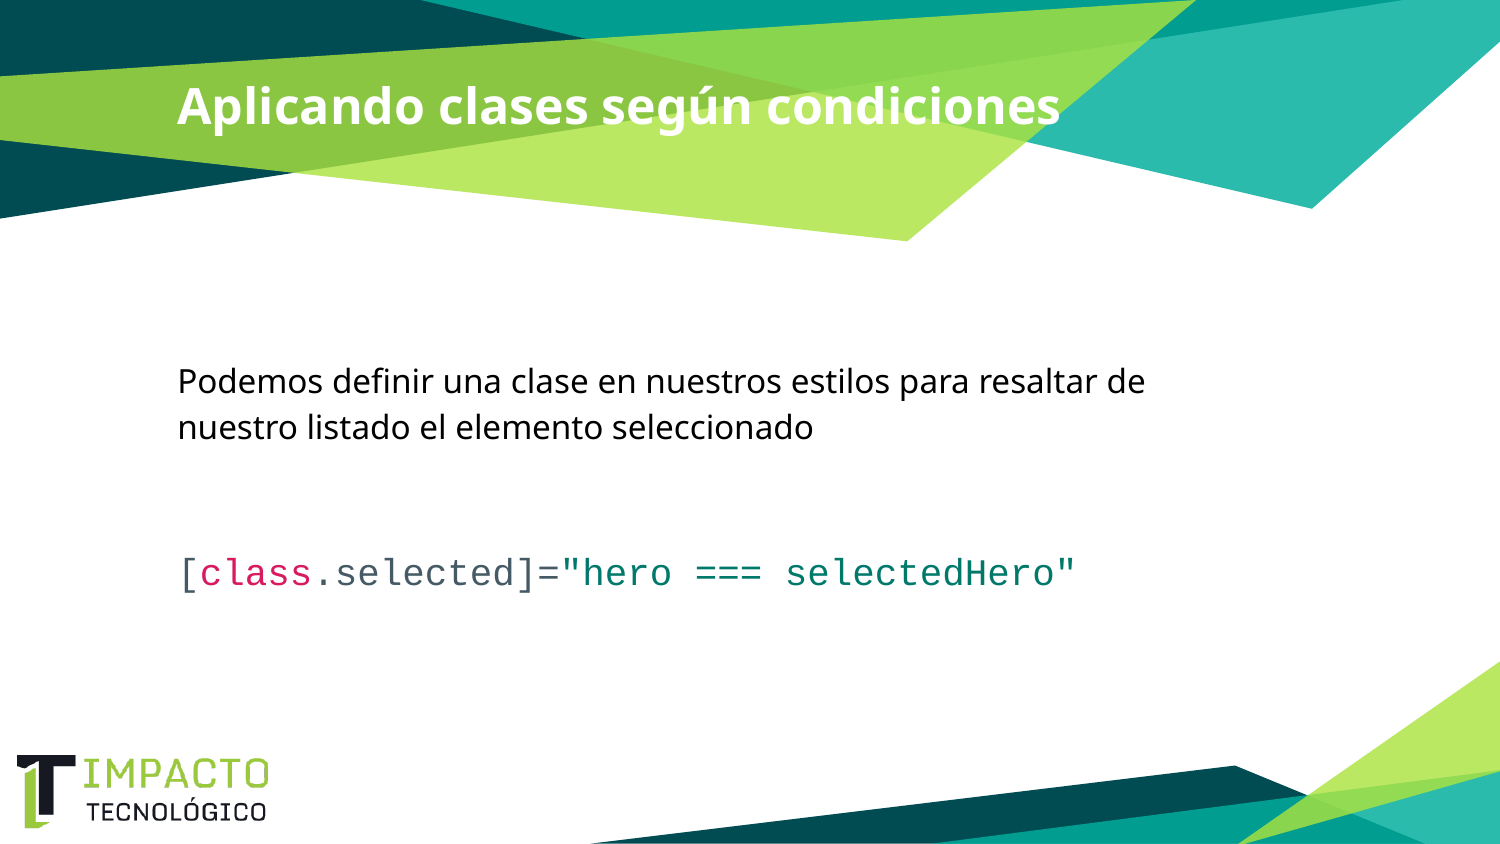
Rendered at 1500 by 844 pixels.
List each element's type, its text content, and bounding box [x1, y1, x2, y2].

title Aplicando clases según condiciones [162, 59, 1475, 263]
text_box Podemos definir una clase en nuestros estilos para resaltar de nuestro listado el elemento seleccionado [class.selected]="hero === selectedHero" [162, 195, 1278, 753]
picture [17, 739, 268, 843]
